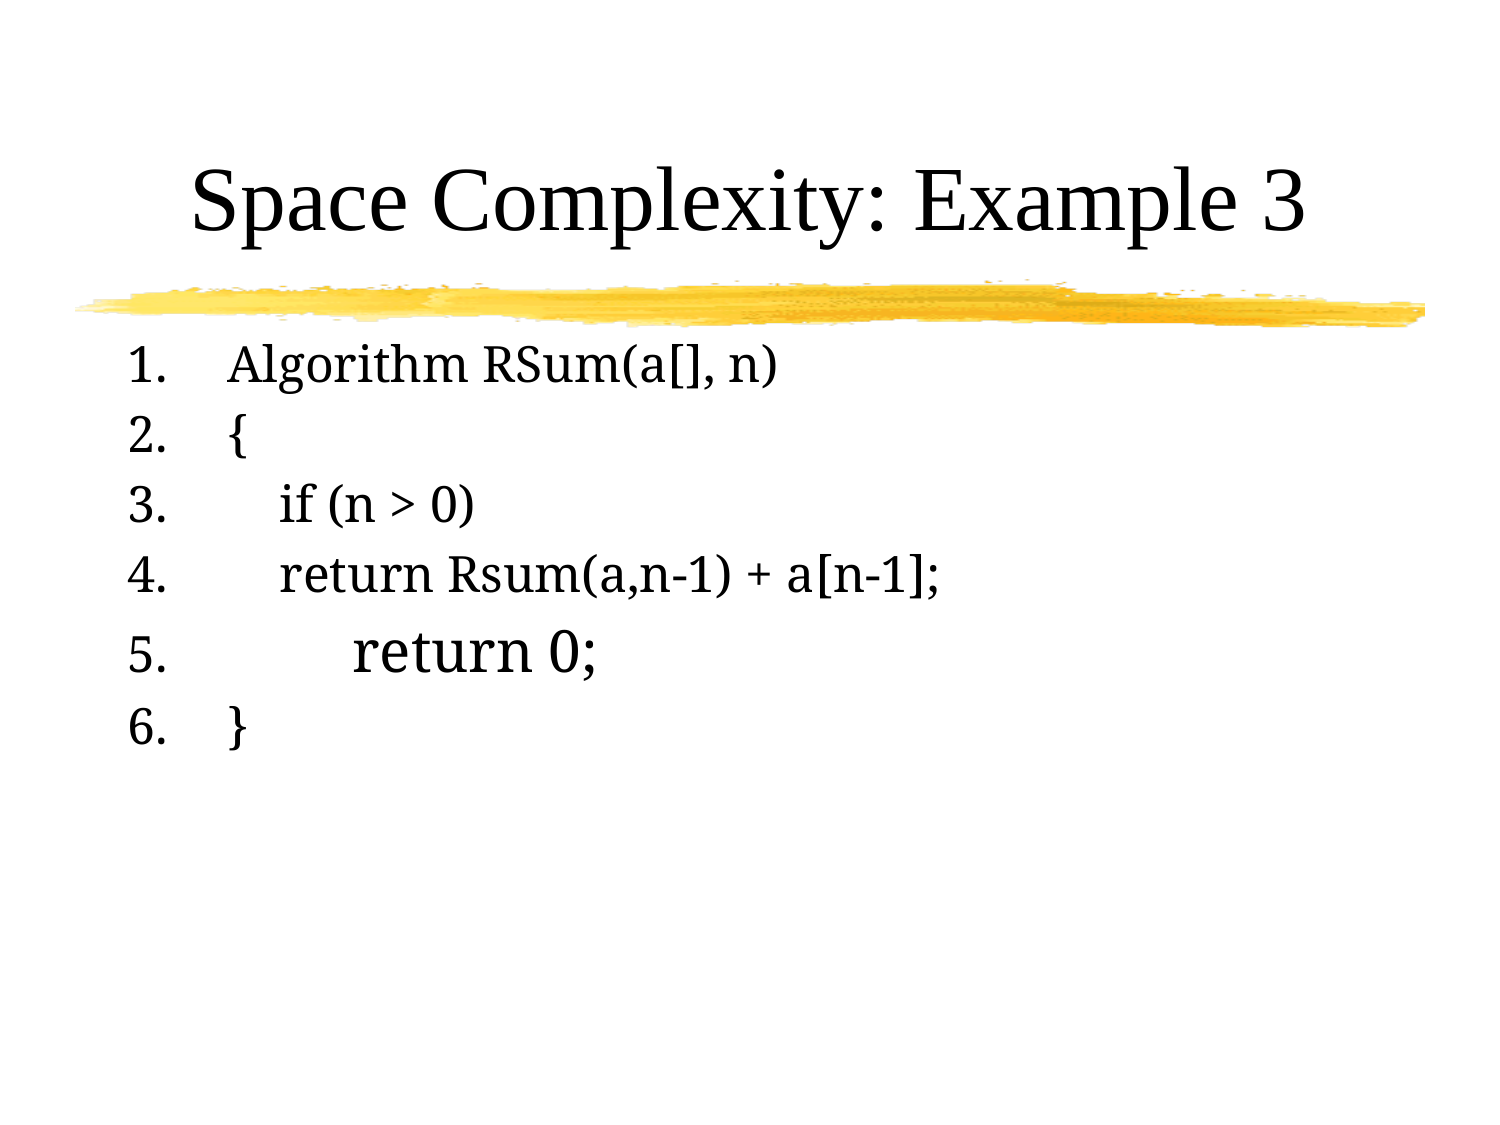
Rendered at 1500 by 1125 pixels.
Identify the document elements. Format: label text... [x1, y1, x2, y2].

title Space Complexity: Example 3 [112, 99, 1388, 288]
picture [75, 274, 1425, 338]
list Algorithm RSum(a[], n) { if (n > 0) return Rsum(a,n-1) + a[n-1]; return 0; } [112, 324, 1388, 1000]
